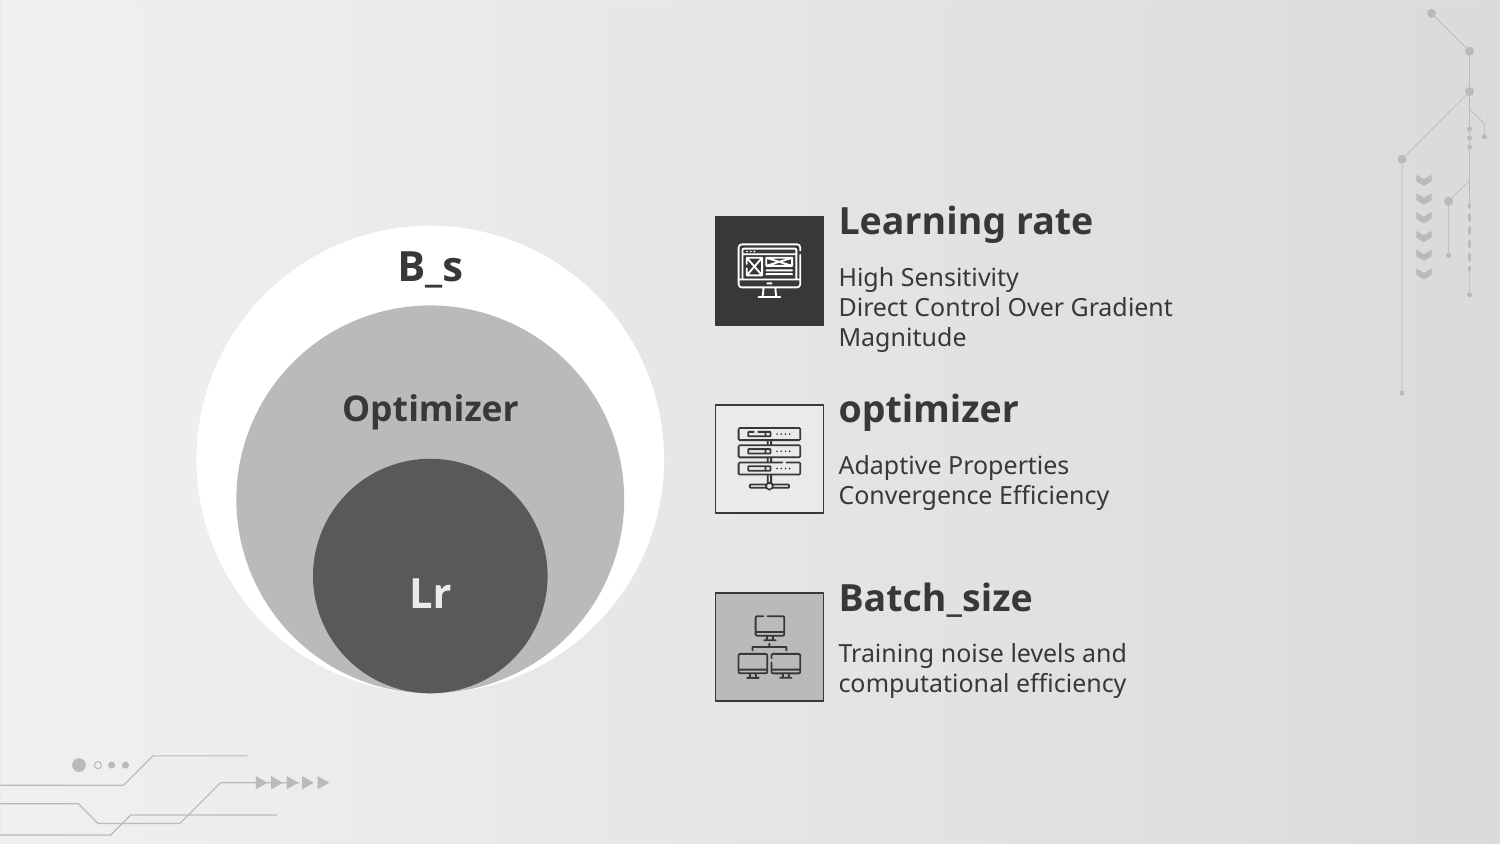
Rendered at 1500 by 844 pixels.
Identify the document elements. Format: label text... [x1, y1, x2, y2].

text_box B_s [338, 224, 522, 305]
text_box [445, 244, 665, 689]
text_box [715, 216, 824, 325]
text_box [715, 404, 824, 514]
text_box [737, 243, 802, 299]
subtitle Learning rate [823, 187, 1304, 246]
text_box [737, 426, 802, 491]
subtitle Batch_size [823, 563, 1304, 622]
text_box [715, 592, 824, 702]
subtitle optimizer [823, 375, 1304, 434]
text_box Optimizer [326, 370, 535, 451]
text_box Lr [338, 551, 522, 632]
subtitle Adaptive Properties Convergence Efficiency [823, 434, 1304, 542]
subtitle Training noise levels and computational efficiency [823, 622, 1304, 731]
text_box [737, 615, 802, 680]
text_box [196, 244, 415, 690]
text_box [312, 458, 548, 694]
subtitle High Sensitivity Direct Control Over Gradient Magnitude [823, 246, 1304, 354]
text_box [236, 305, 625, 693]
